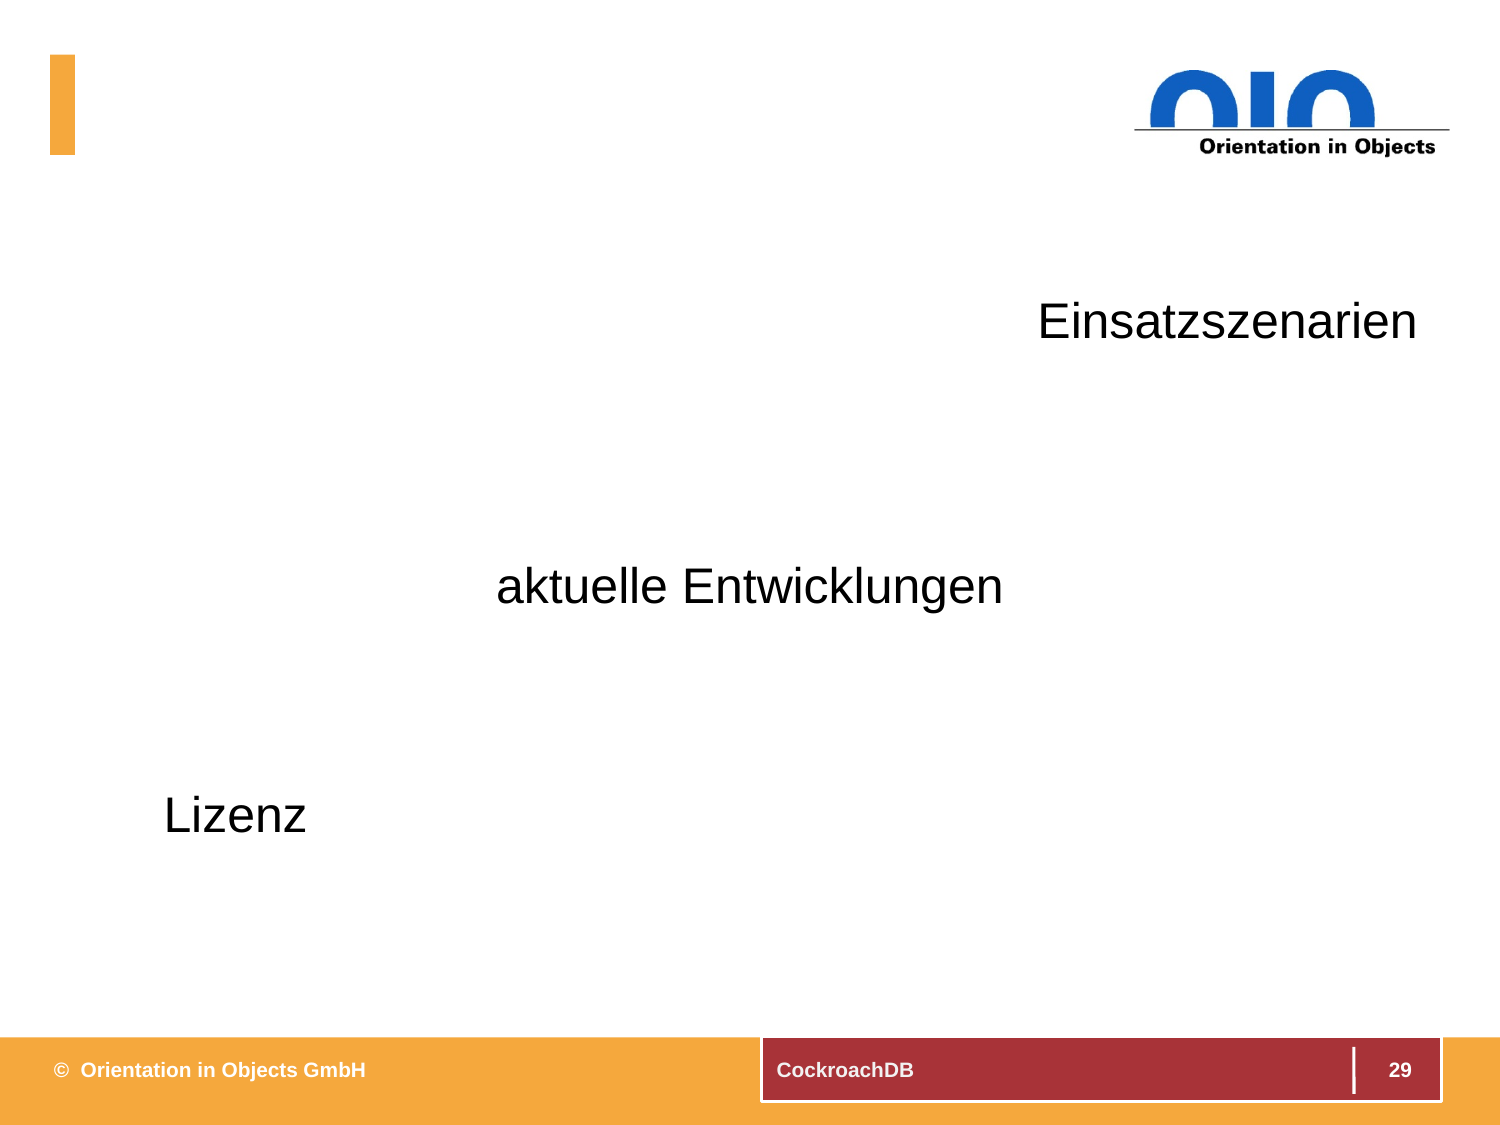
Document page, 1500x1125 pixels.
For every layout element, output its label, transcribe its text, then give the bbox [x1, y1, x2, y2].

text_box Lizenz [148, 775, 323, 850]
text_box aktuelle Entwicklungen [481, 546, 1019, 621]
picture [1134, 70, 1450, 174]
text_box Einsatzszenarien [1022, 280, 1433, 356]
slide_number 29 [1359, 1039, 1442, 1100]
